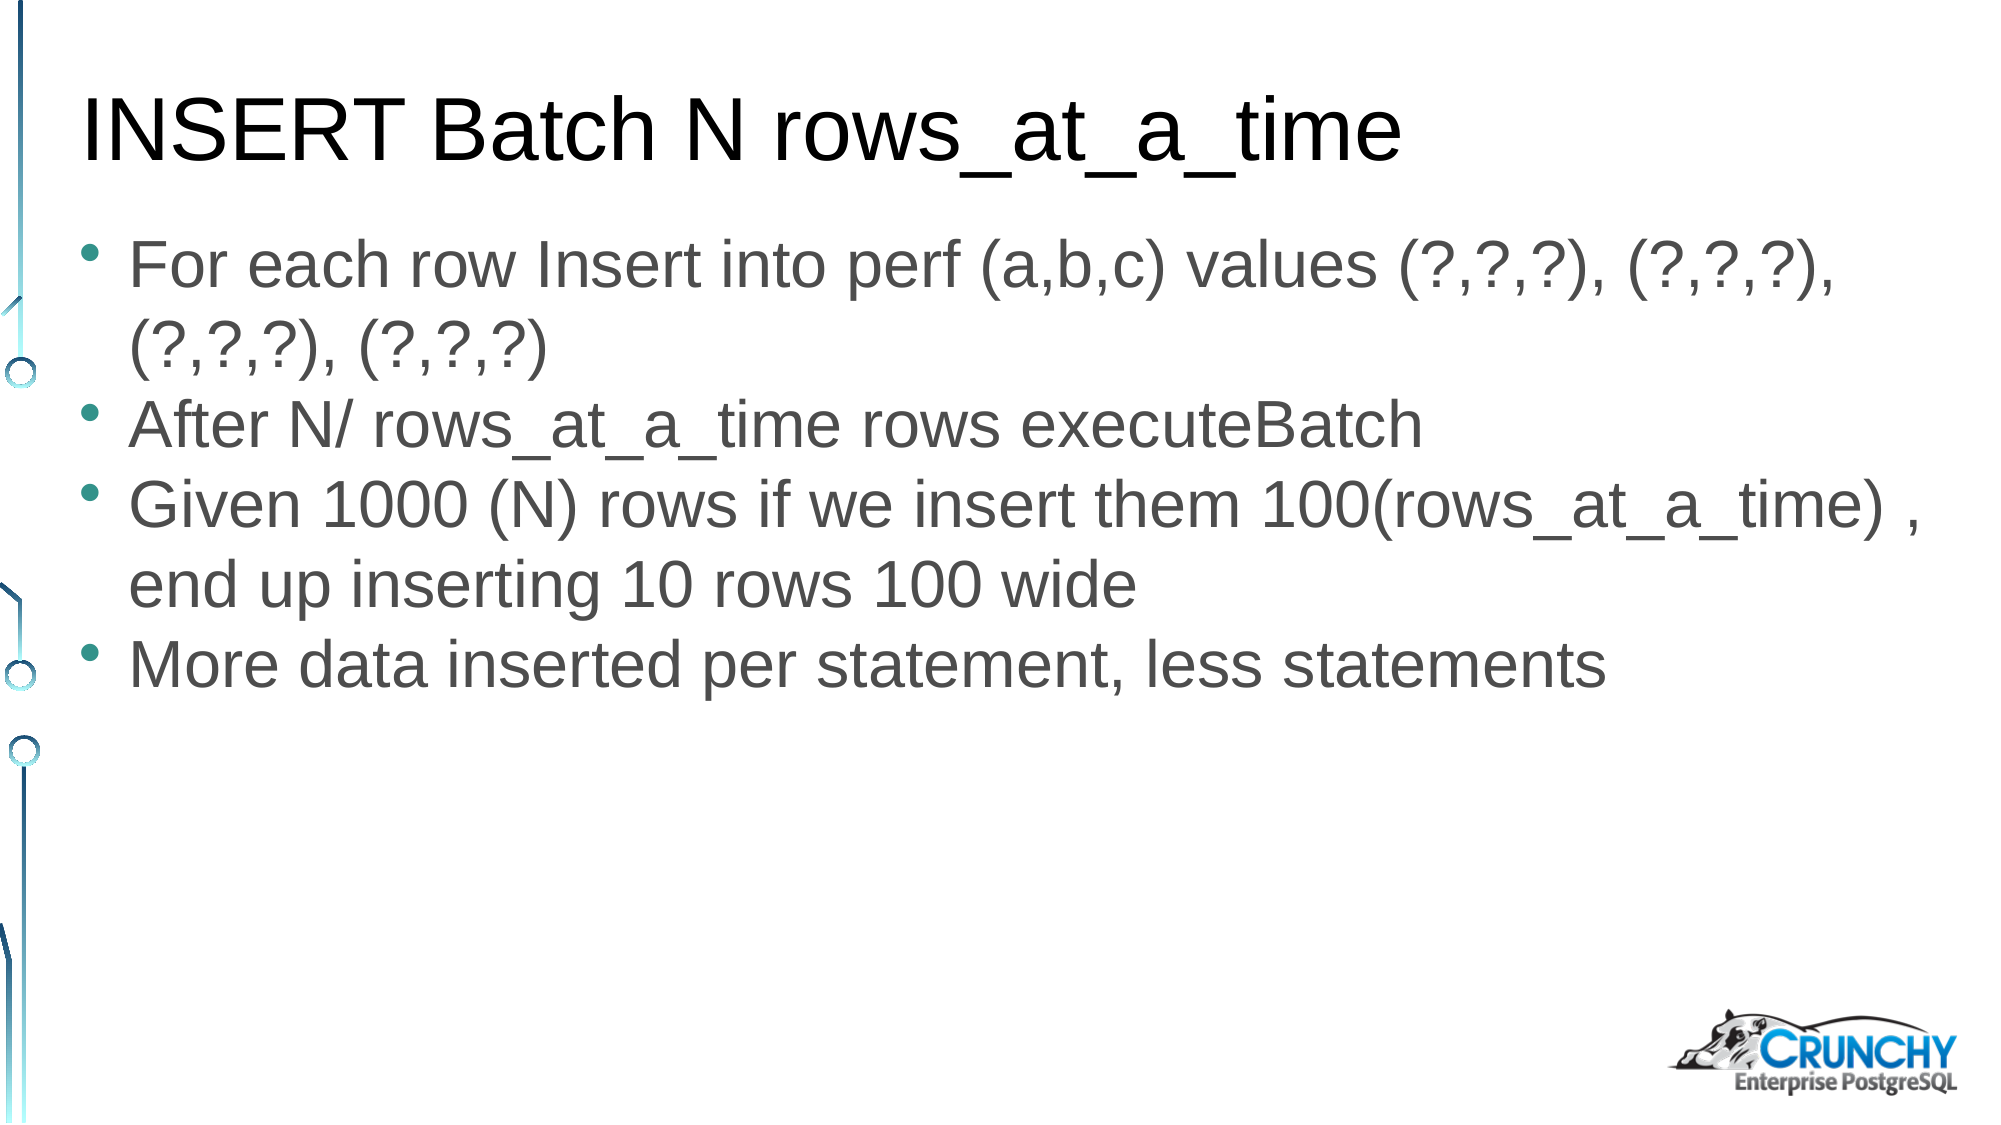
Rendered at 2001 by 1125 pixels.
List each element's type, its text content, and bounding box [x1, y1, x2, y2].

text_box For each row Insert into perf (a,b,c) values (?,?,?), (?,?,?), (?,?,?), (?,?,?) After N/ rows_at_a_time rows executeBatch Given 1000 (N) rows if we insert them 100(rows_at_a_time) , end up inserting 10 rows 100 wide More data inserted per statement, less statements [78, 220, 1929, 961]
text_box INSERT Batch N rows_at_a_time [80, 71, 1920, 172]
picture [1656, 998, 1968, 1107]
